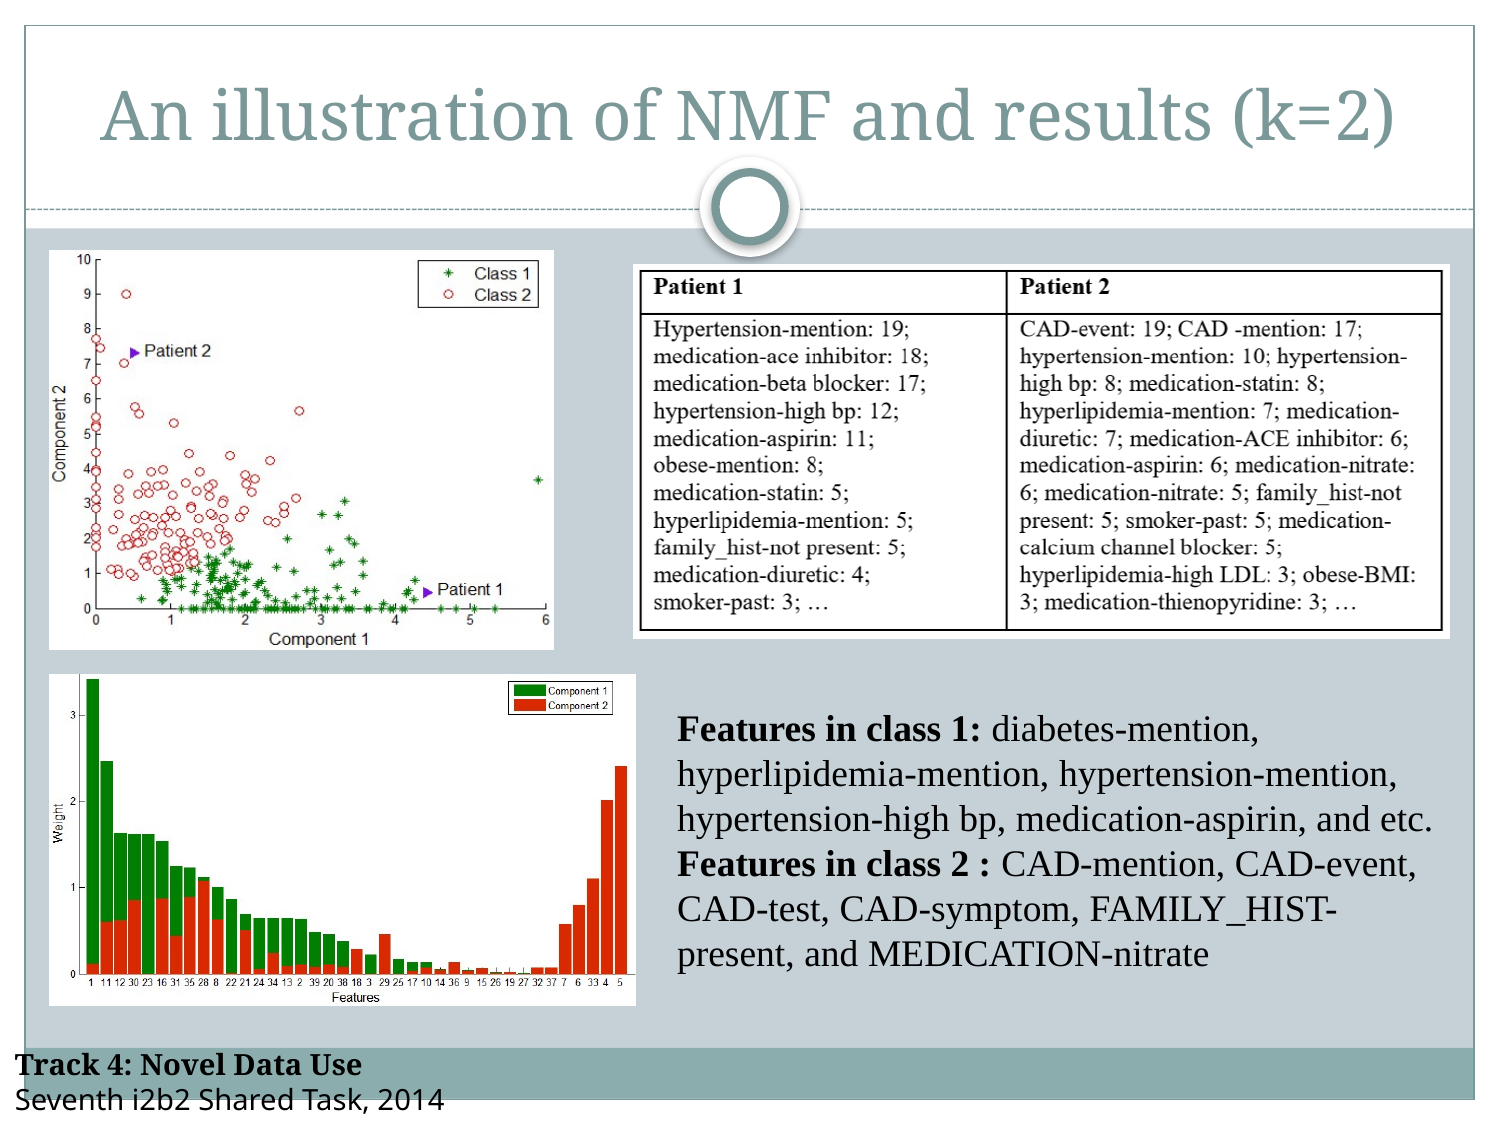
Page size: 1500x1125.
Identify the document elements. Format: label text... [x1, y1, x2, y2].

picture [49, 674, 636, 1006]
text_box Features in class 1: diabetes-mention, hyperlipidemia-mention, hypertension-mention, hypertension-high bp, medication-aspirin, and etc. Features in class 2 : CAD-mention, CAD-event, CAD-test, CAD-symptom, FAMILY_HIST-present, and MEDICATION-nitrate [662, 696, 1469, 981]
picture [633, 264, 1450, 640]
title An illustration of NMF and results (k=2) [49, 37, 1450, 162]
picture [49, 250, 554, 650]
